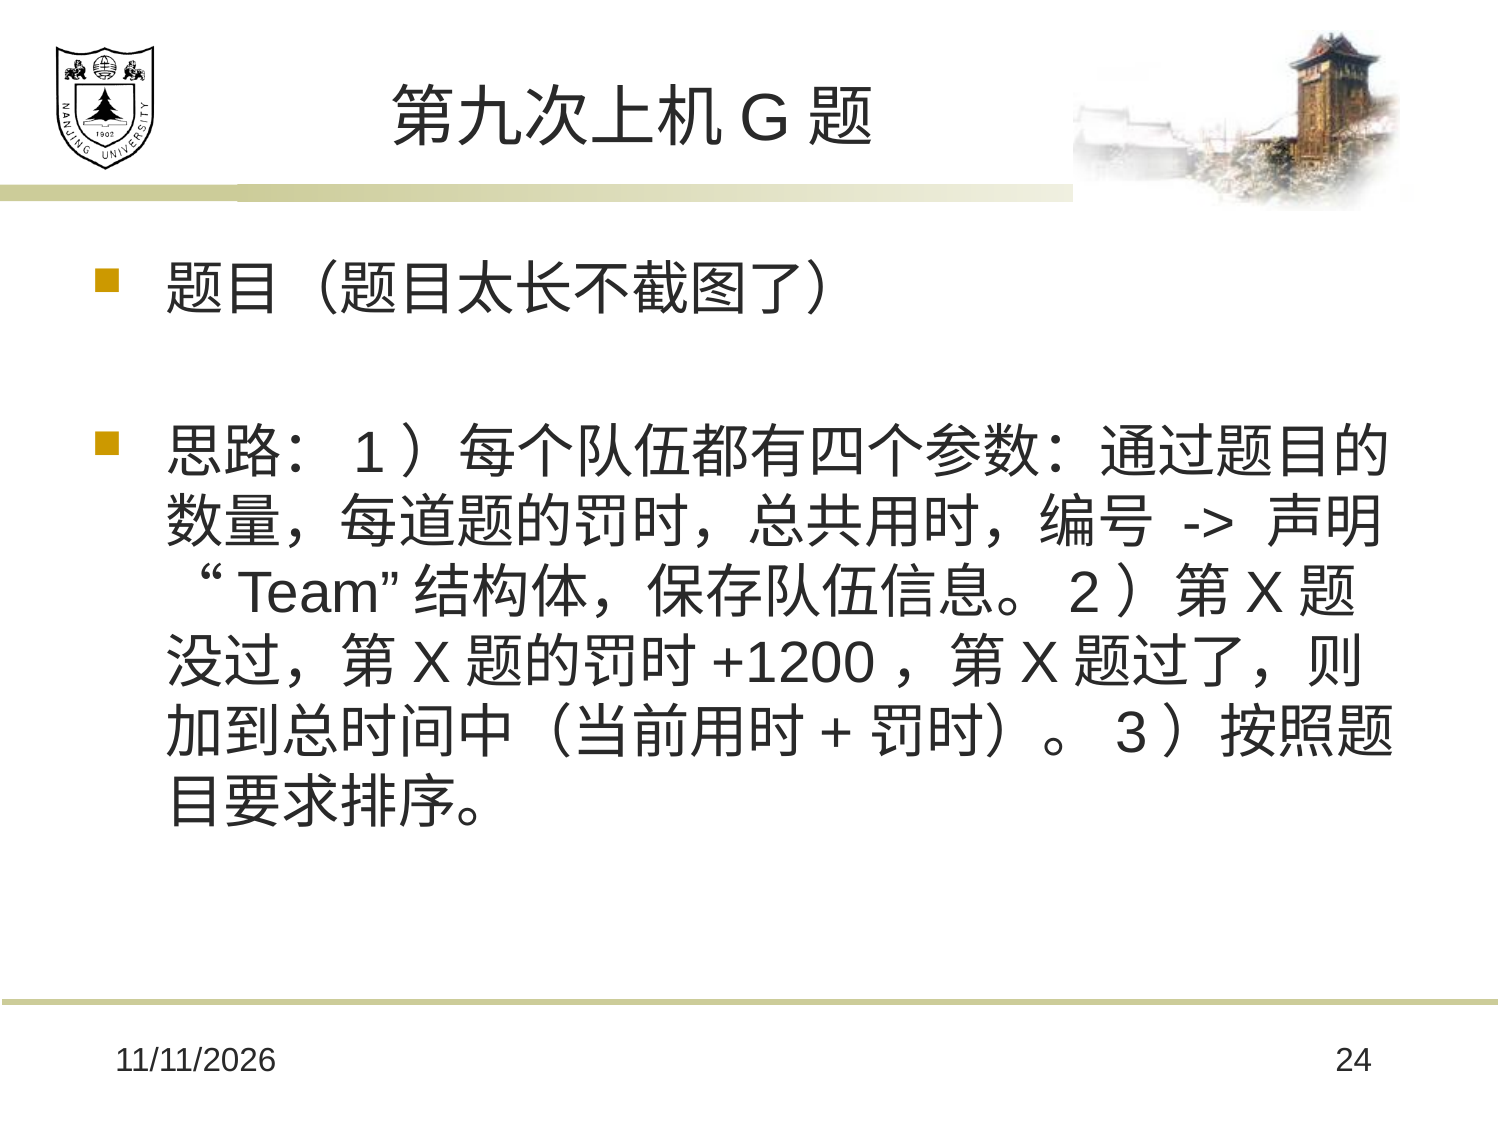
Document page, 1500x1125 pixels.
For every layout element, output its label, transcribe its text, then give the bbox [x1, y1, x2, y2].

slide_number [100, 1030, 313, 1106]
title 第九次上机G题 [171, 66, 1093, 161]
slide_number 24 [1234, 1030, 1388, 1106]
text_box 题目（题目太长不截图了） 思路：1）每个队伍都有四个参数：通过题目的数量，每道题的罚时，总共用时，编号 -> 声明“Team”结构体，保存队伍信息。2）第X题没过，第X题的罚时+1200，第X题过了，则加到总时间中（当前用时+罚时）。3）按照题目要求排序。 [76, 243, 1413, 964]
picture [2, 999, 1498, 1005]
picture [1073, 30, 1400, 211]
picture [50, 42, 160, 173]
